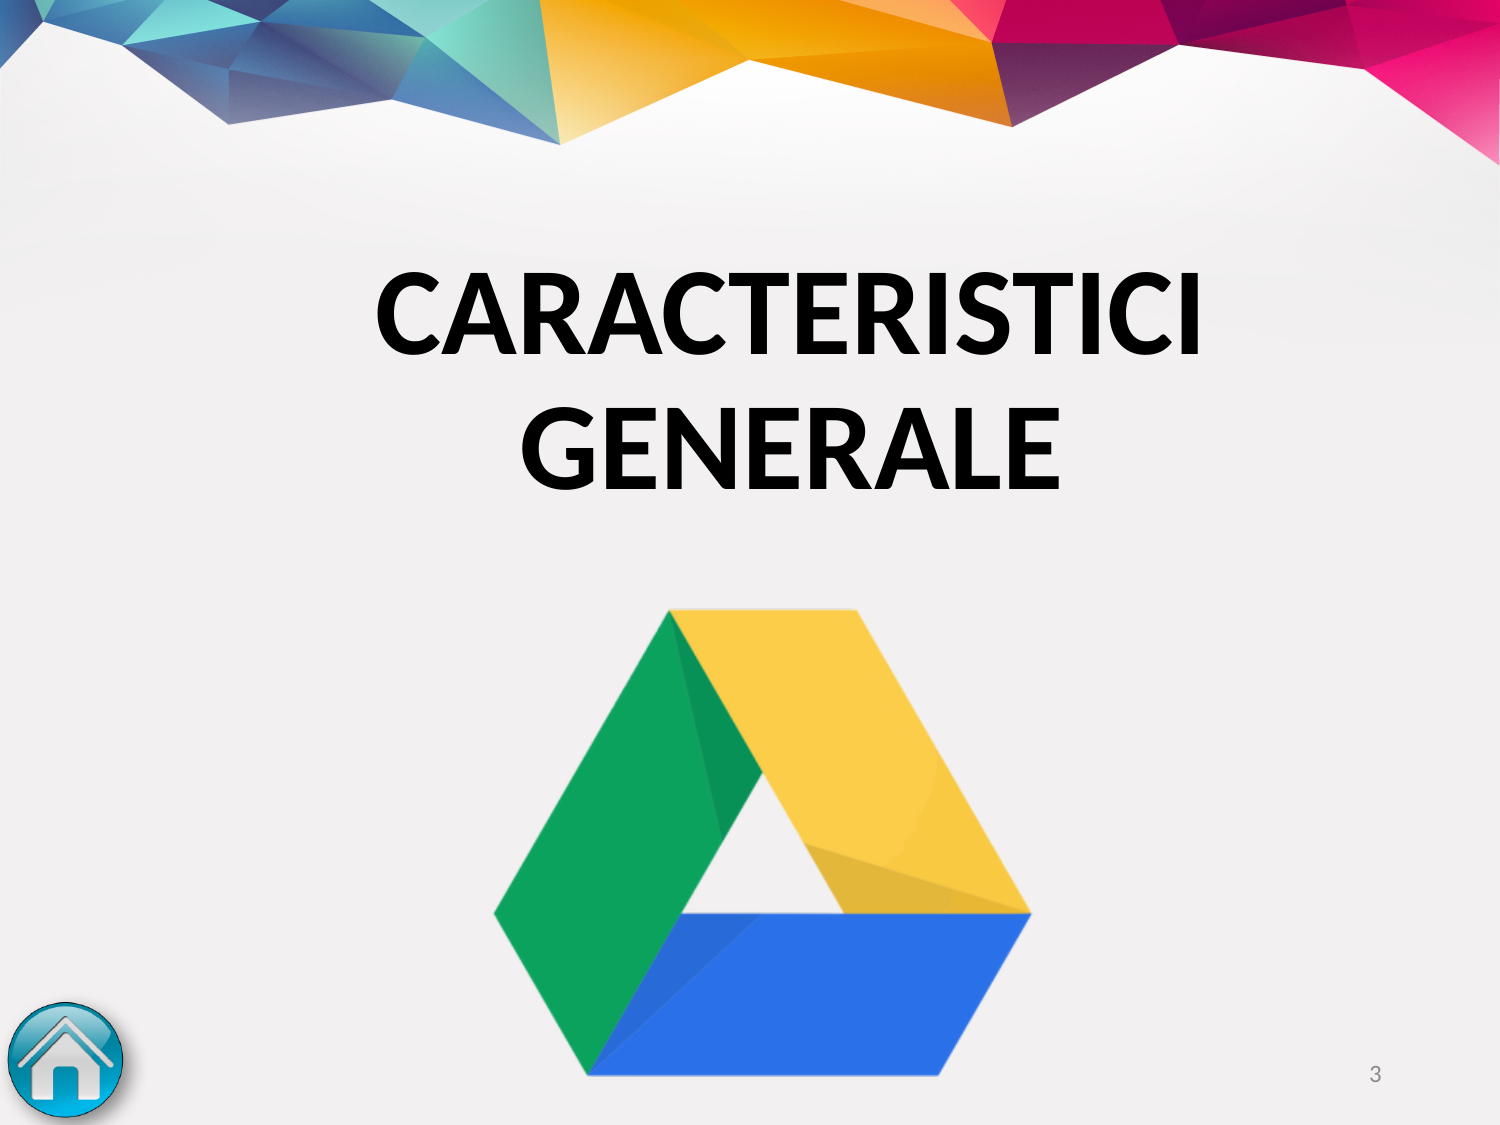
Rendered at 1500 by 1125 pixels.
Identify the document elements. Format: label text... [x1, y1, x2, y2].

subtitle Caracteristici generale [229, 238, 1355, 511]
picture [0, 0, 1500, 1125]
slide_number 3 [1059, 1042, 1397, 1103]
